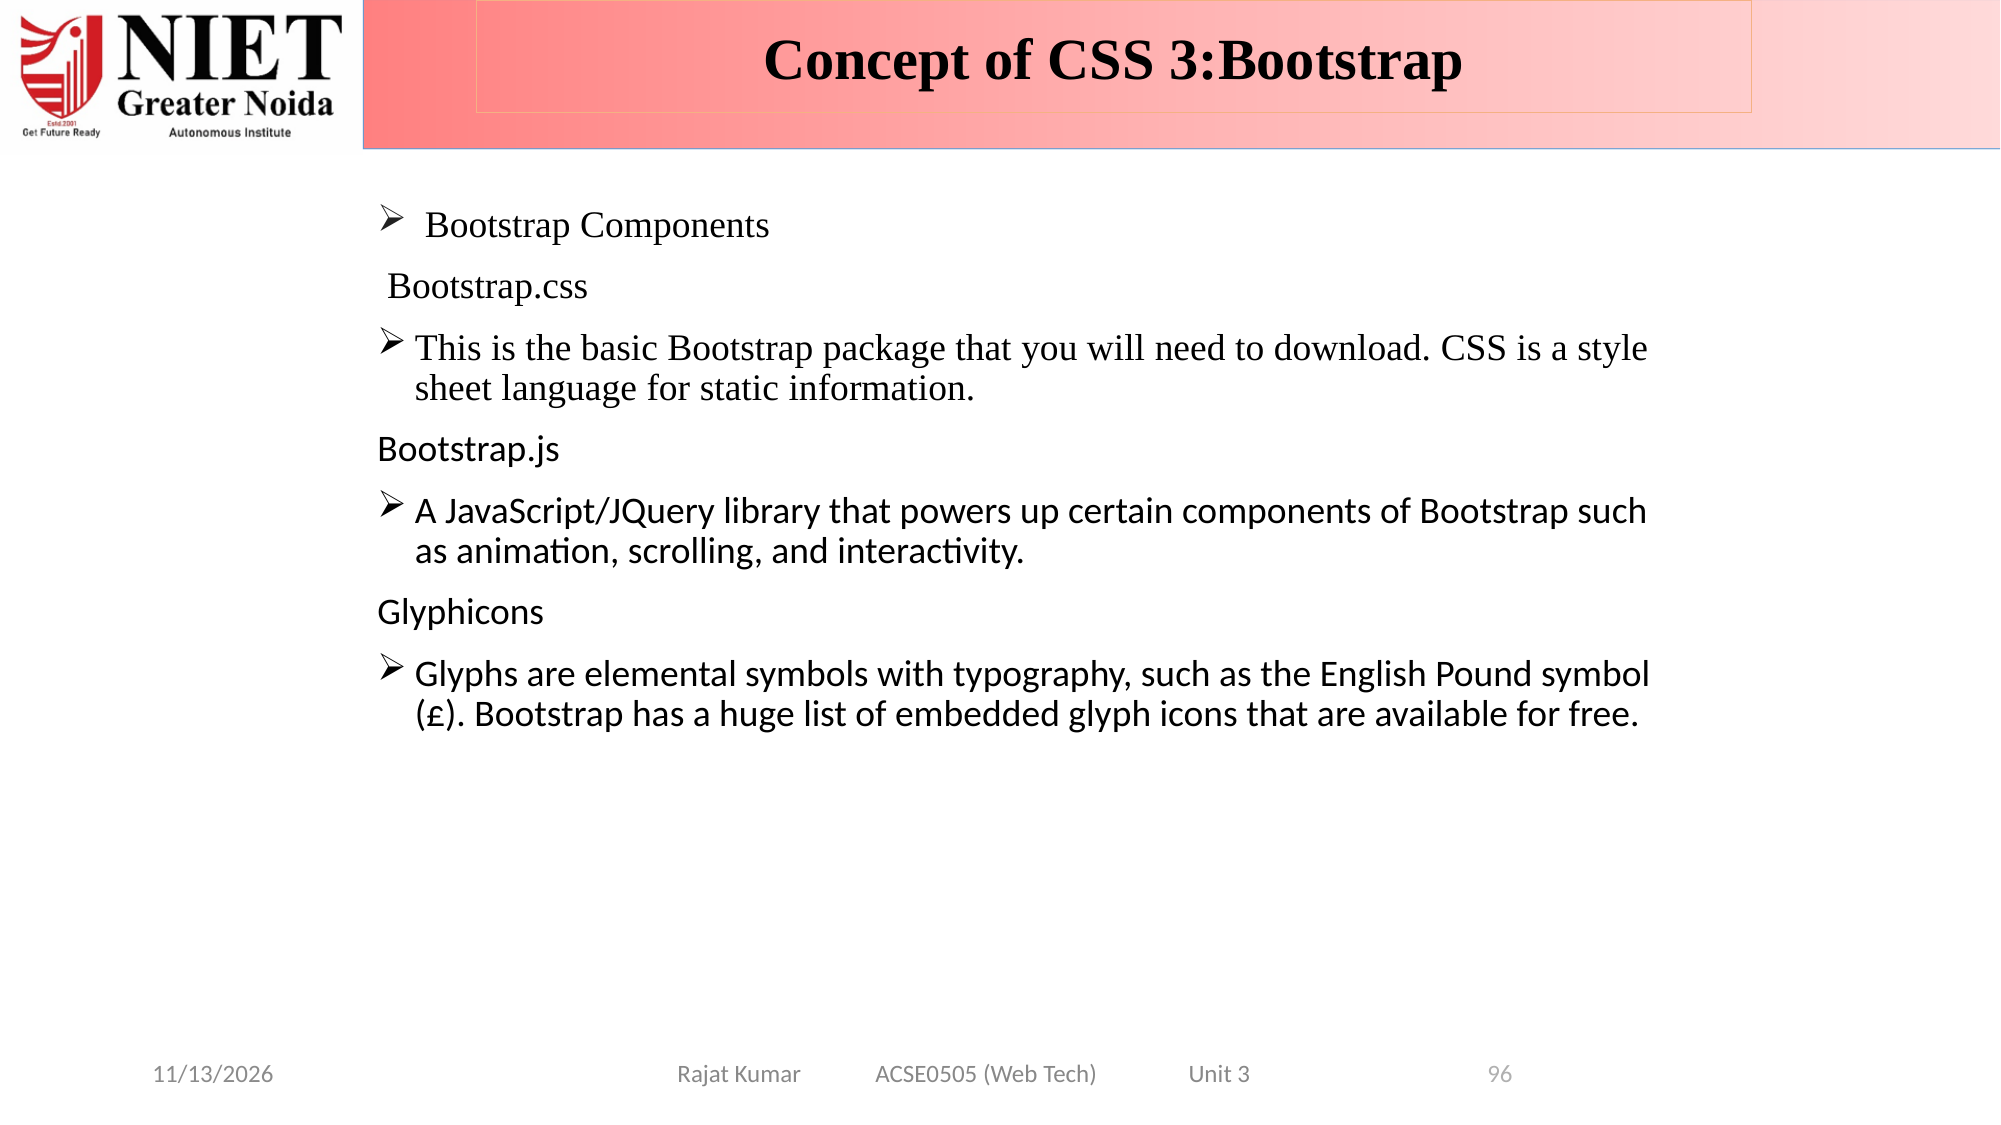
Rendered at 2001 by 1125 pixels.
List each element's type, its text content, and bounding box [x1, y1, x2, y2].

list Bootstrap Components Bootstrap.css This is the basic Bootstrap package that you will need to download. CSS is a style sheet language for static information. Bootstrap.js A JavaScript/JQuery library that powers up certain components of Bootstrap such as animation, scrolling, and interactivity. Glyphicons Glyphs are elemental symbols with typography, such as the English Pound symbol (£). Bootstrap has a huge list of embedded glyph icons that are available for free. [362, 197, 1694, 1073]
picture [0, 0, 2001, 1125]
text_box Concept of CSS 3:Bootstrap [476, 0, 1752, 113]
slide_number 96 [1325, 1073, 1675, 1103]
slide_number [137, 1042, 588, 1103]
footer Rajat Kumar ACSE0505 (Web Tech) Unit 3 [662, 1073, 1325, 1103]
